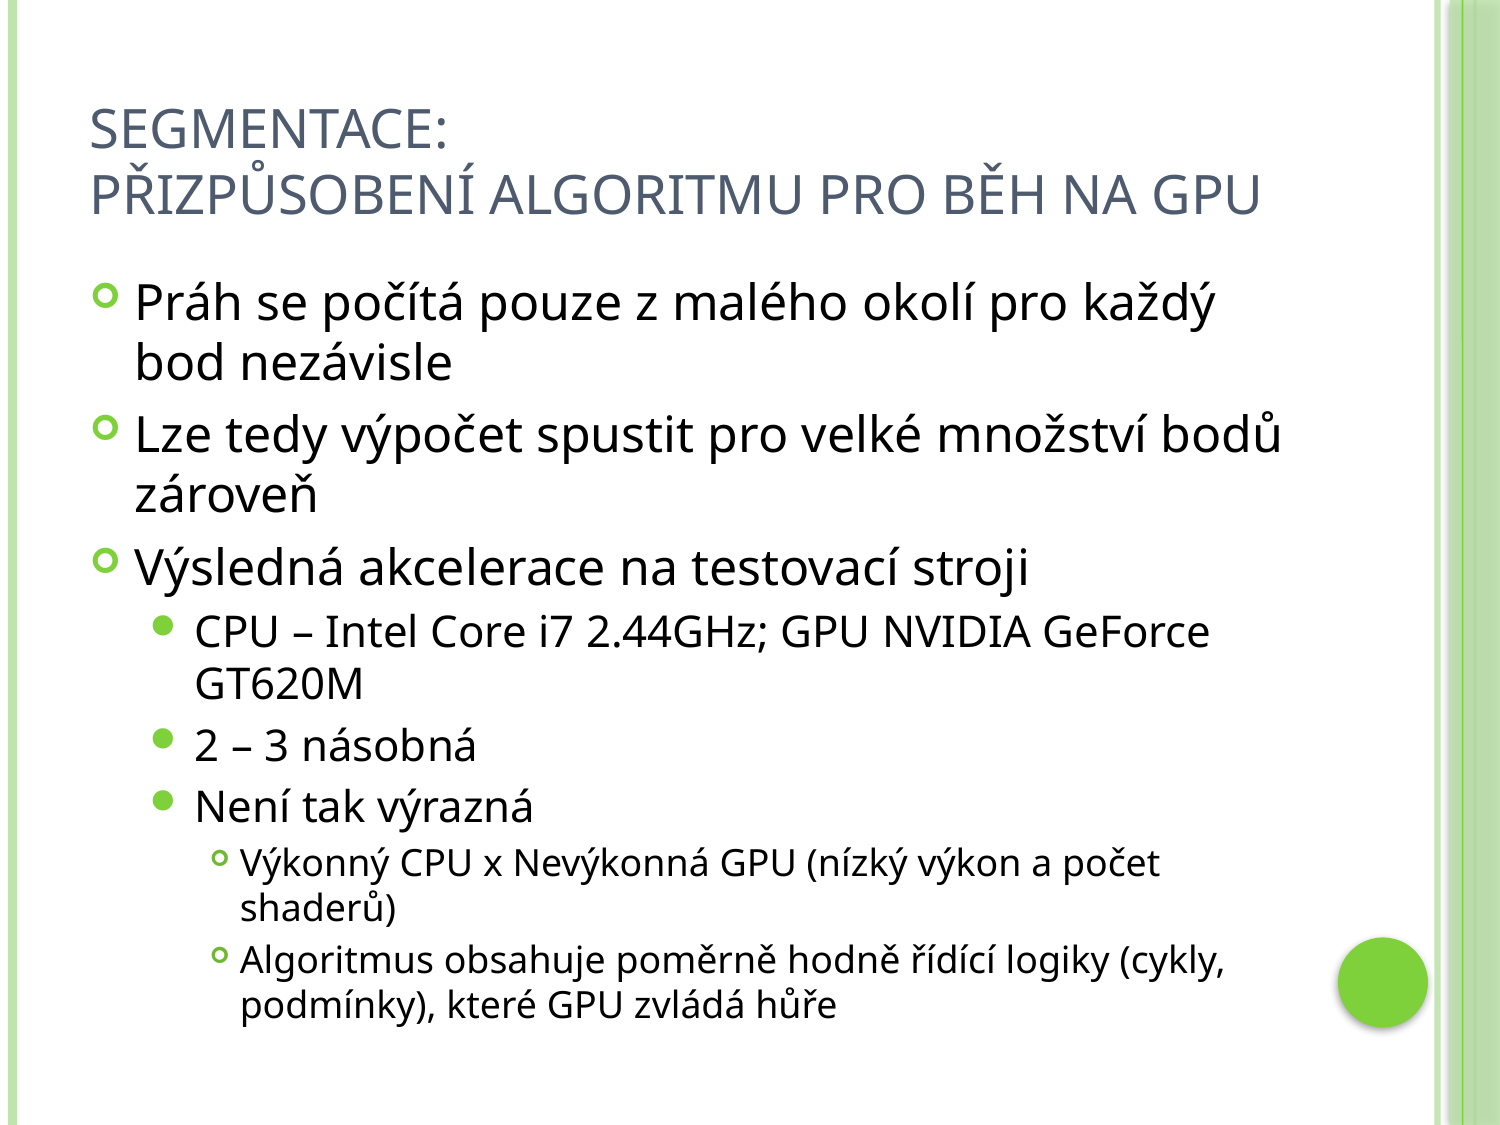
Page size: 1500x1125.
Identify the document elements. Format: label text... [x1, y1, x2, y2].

title Segmentace: Přizpůsobení algoritmu pro běh na GPU [75, 45, 1300, 233]
list Práh se počítá pouze z malého okolí pro každý bod nezávisle Lze tedy výpočet spustit pro velké množství bodů zároveň Výsledná akcelerace na testovací stroji CPU – Intel Core i7 2.44GHz; GPU NVIDIA GeForce GT620M 2 – 3 násobná Není tak výrazná Výkonný CPU x Nevýkonná GPU (nízký výkon a počet shaderů) Algoritmus obsahuje poměrně hodně řídící logiky (cykly, podmínky), které GPU zvládá hůře [75, 262, 1300, 1062]
